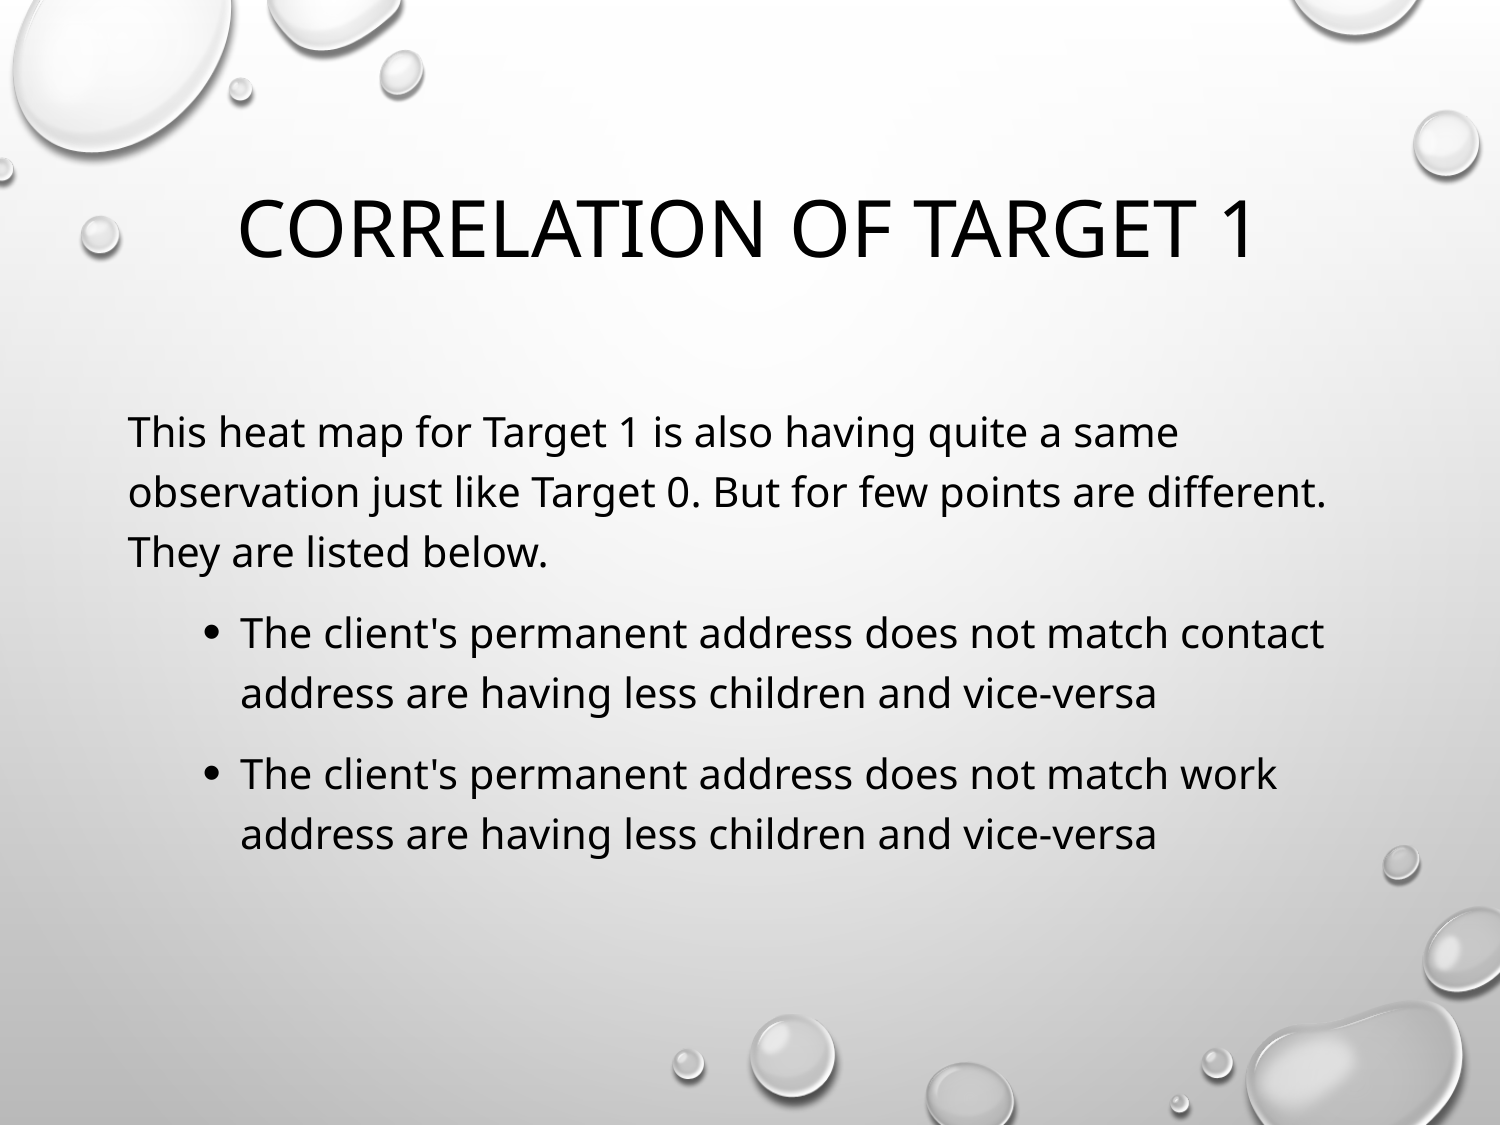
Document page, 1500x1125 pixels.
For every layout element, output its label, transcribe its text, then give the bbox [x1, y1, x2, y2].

list This heat map for Target 1 is also having quite a same observation just like Target 0. But for few points are different. They are listed below. The client's permanent address does not match contact address are having less children and vice-versa The client's permanent address does not match work address are having less children and vice-versa [112, 388, 1388, 950]
picture [0, 0, 1500, 1125]
title CORRELATION OF TARGET 1 [112, 101, 1388, 364]
